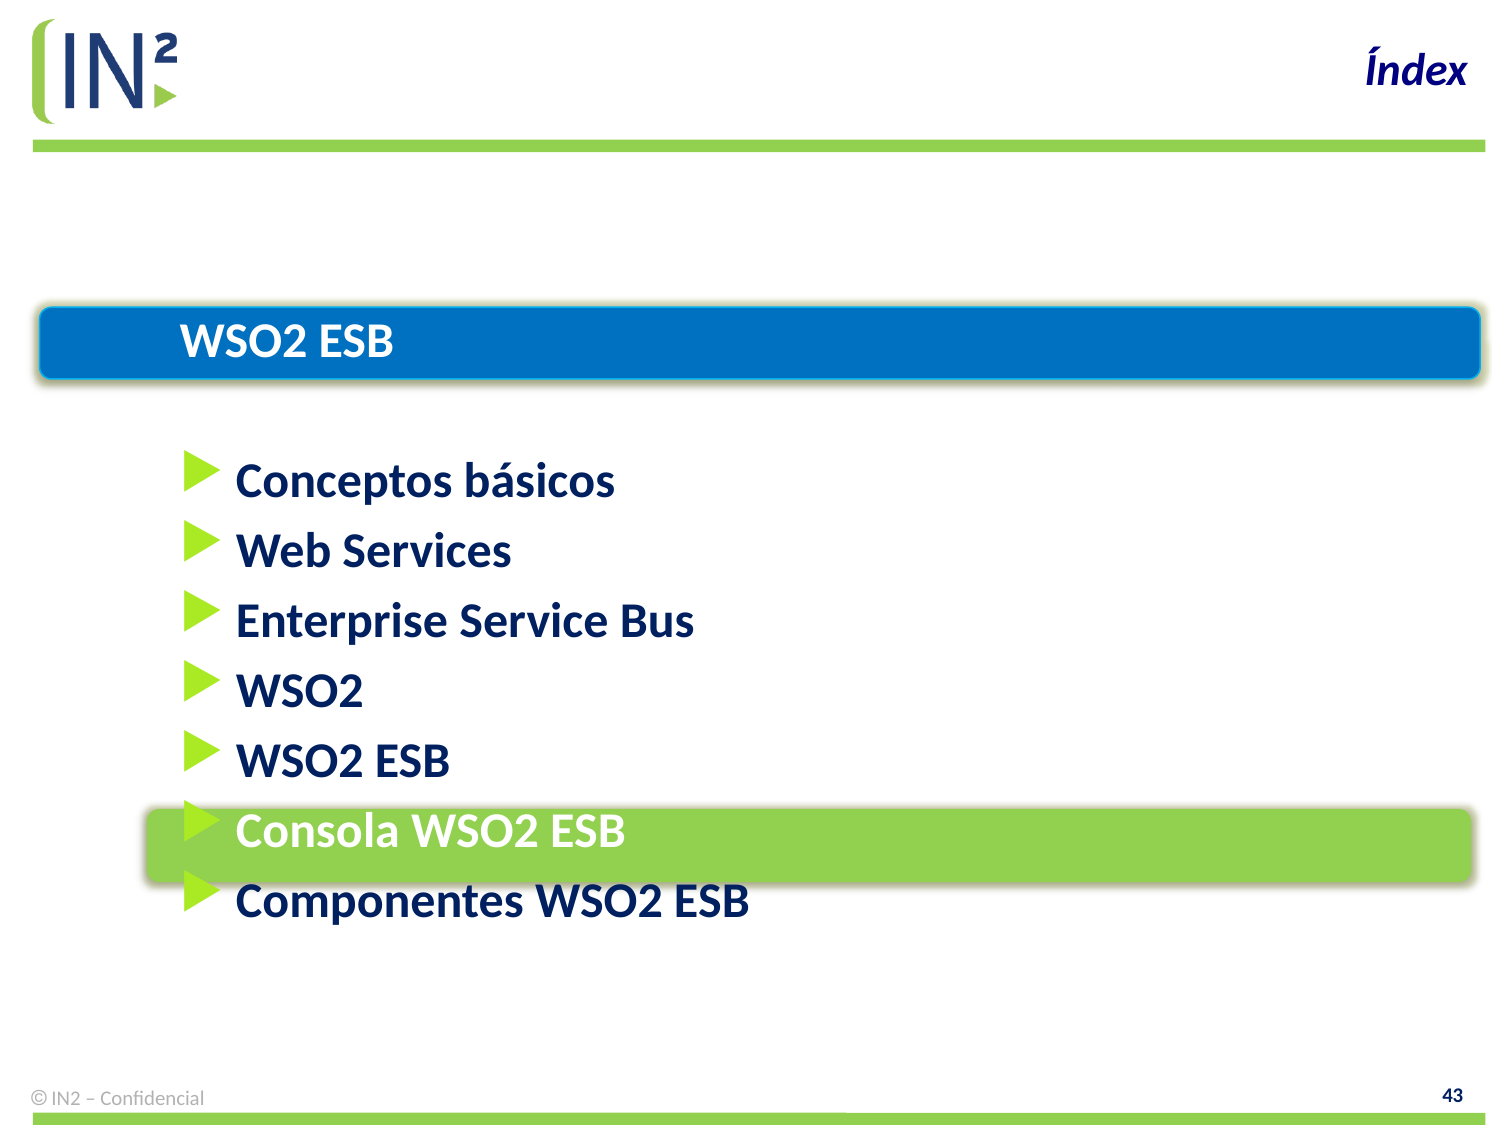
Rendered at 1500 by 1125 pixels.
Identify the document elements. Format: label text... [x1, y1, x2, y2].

picture [32, 19, 177, 124]
text_box WSO2 ESB Conceptos básicos Web Services Enterprise Service Bus WSO2 WSO2 ESB Consola WSO2 ESB Componentes WSO2 ESB [148, 160, 1481, 1084]
title Índex [533, 31, 1483, 114]
text_box [38, 306, 148, 380]
